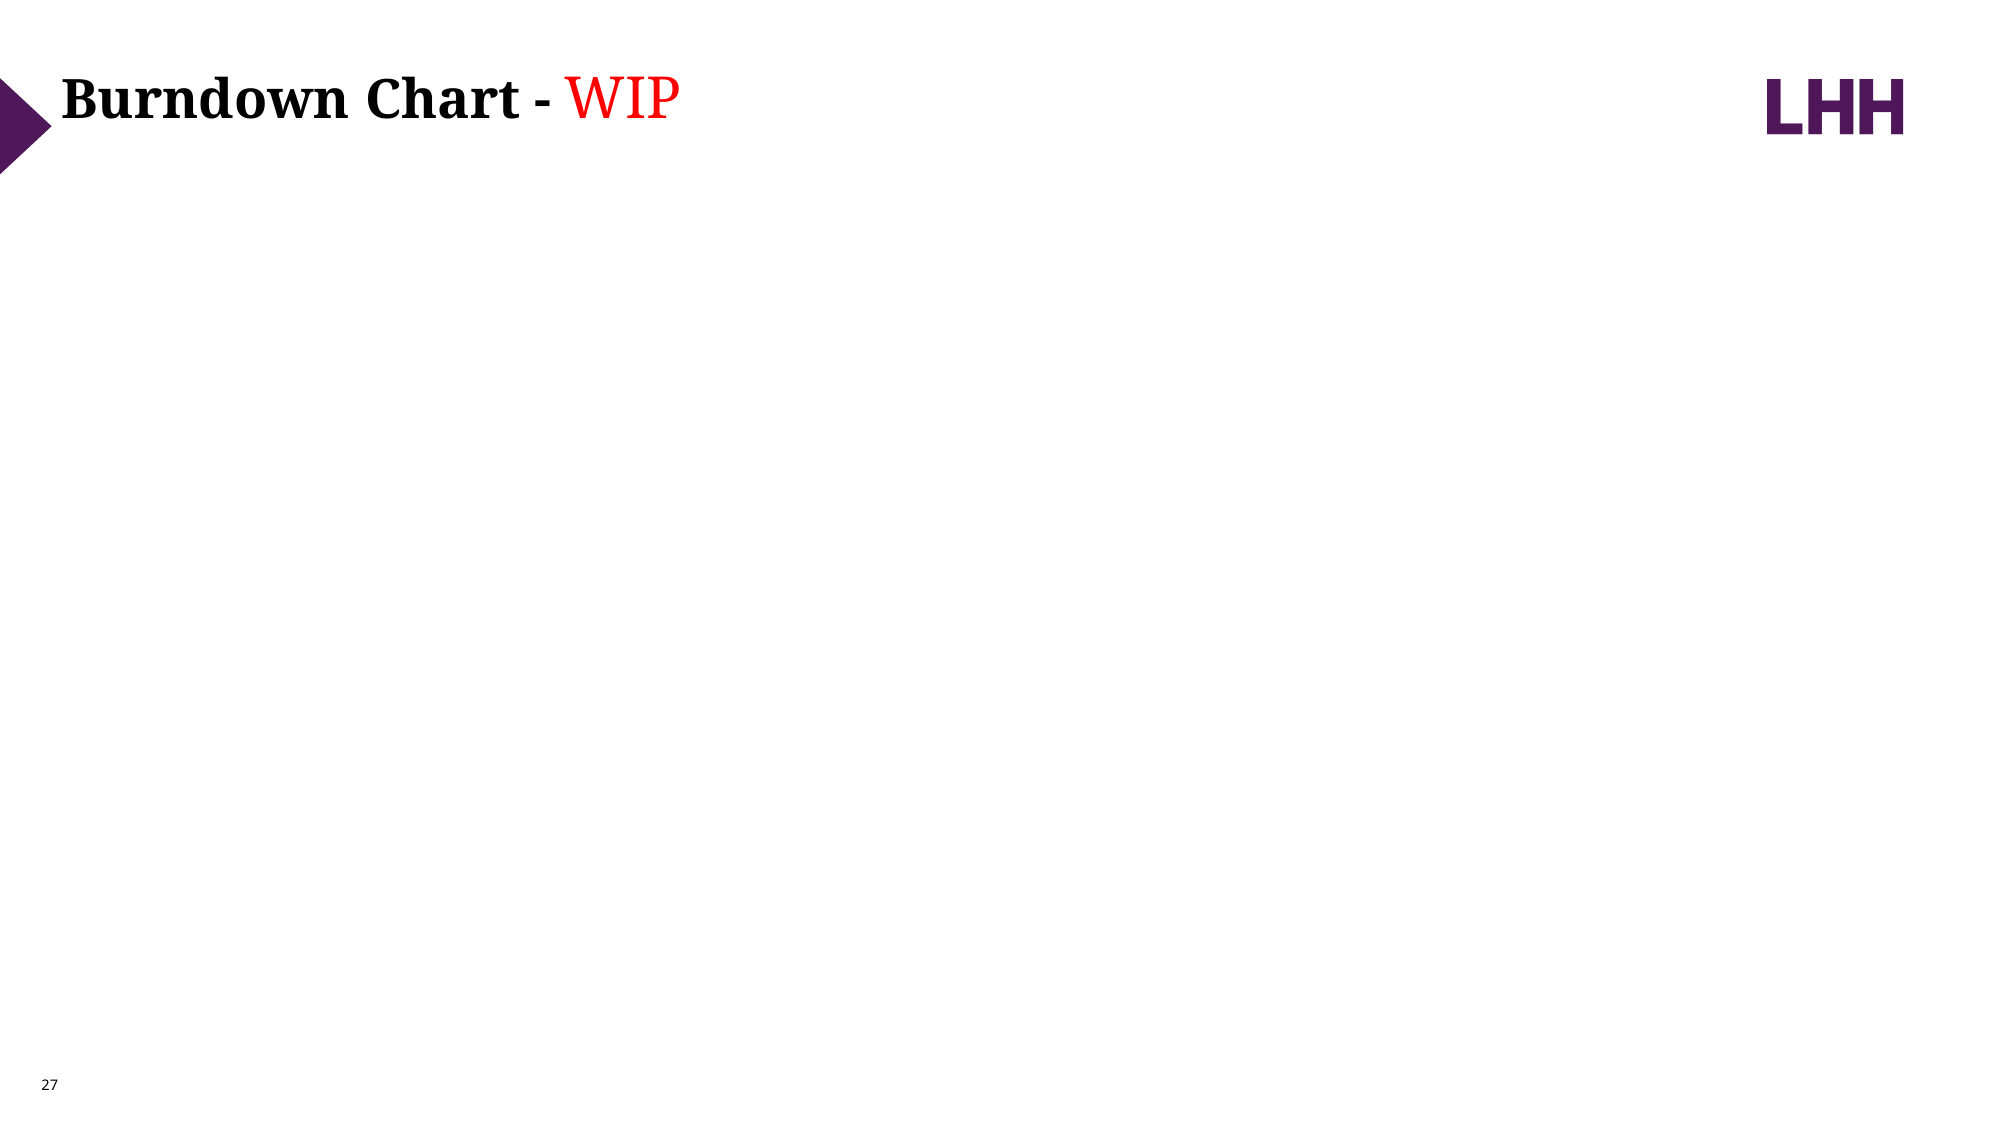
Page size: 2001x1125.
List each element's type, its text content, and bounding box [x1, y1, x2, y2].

picture [1767, 79, 1904, 135]
text_box Burndown Chart - WIP [61, 60, 1678, 131]
